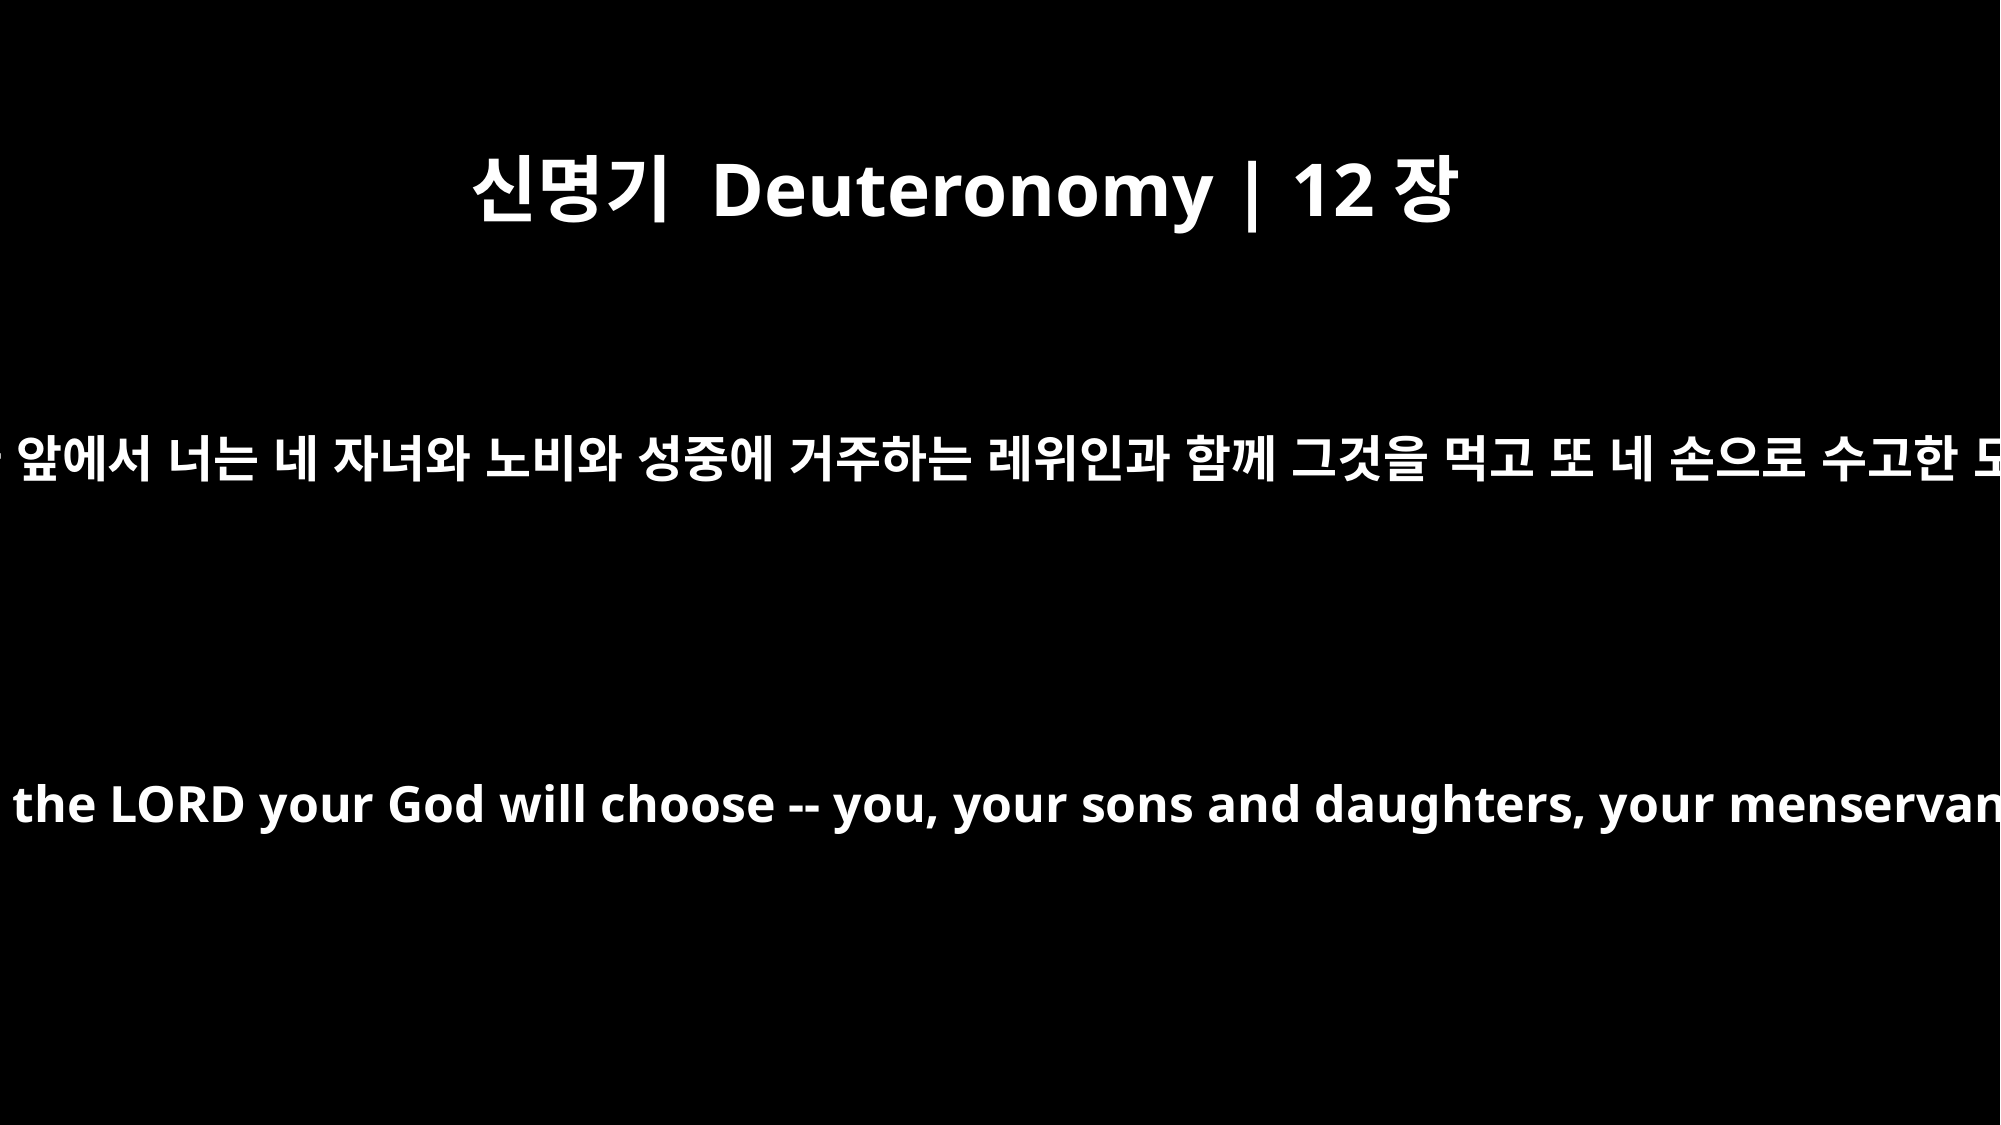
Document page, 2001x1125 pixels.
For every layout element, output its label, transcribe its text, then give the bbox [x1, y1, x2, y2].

text_box 18 오직 네 하나님 여호와께서 택하실 곳에서 네 하나님 여호와 앞에서 너는 네 자녀와 노비와 성중에 거주하는 레위인과 함께 그것을 먹고 또 네 손으로 수고한 모든 일로 말미암아 네 하나님 여호와 앞에서 즐거워하되 [0, 359, 2000, 495]
text_box Instead, you are to eat them in the presence of the LORD your God at the place the LORD your God will choose -- you, your sons and daughters, your menservants and maidservants, and the Levites from your towns -- and you are to rejoice before the LORD your God in everything you put your hand to. [0, 764, 2000, 900]
text_box 신명기 Deuteronomy | 12장 [456, 136, 1476, 239]
